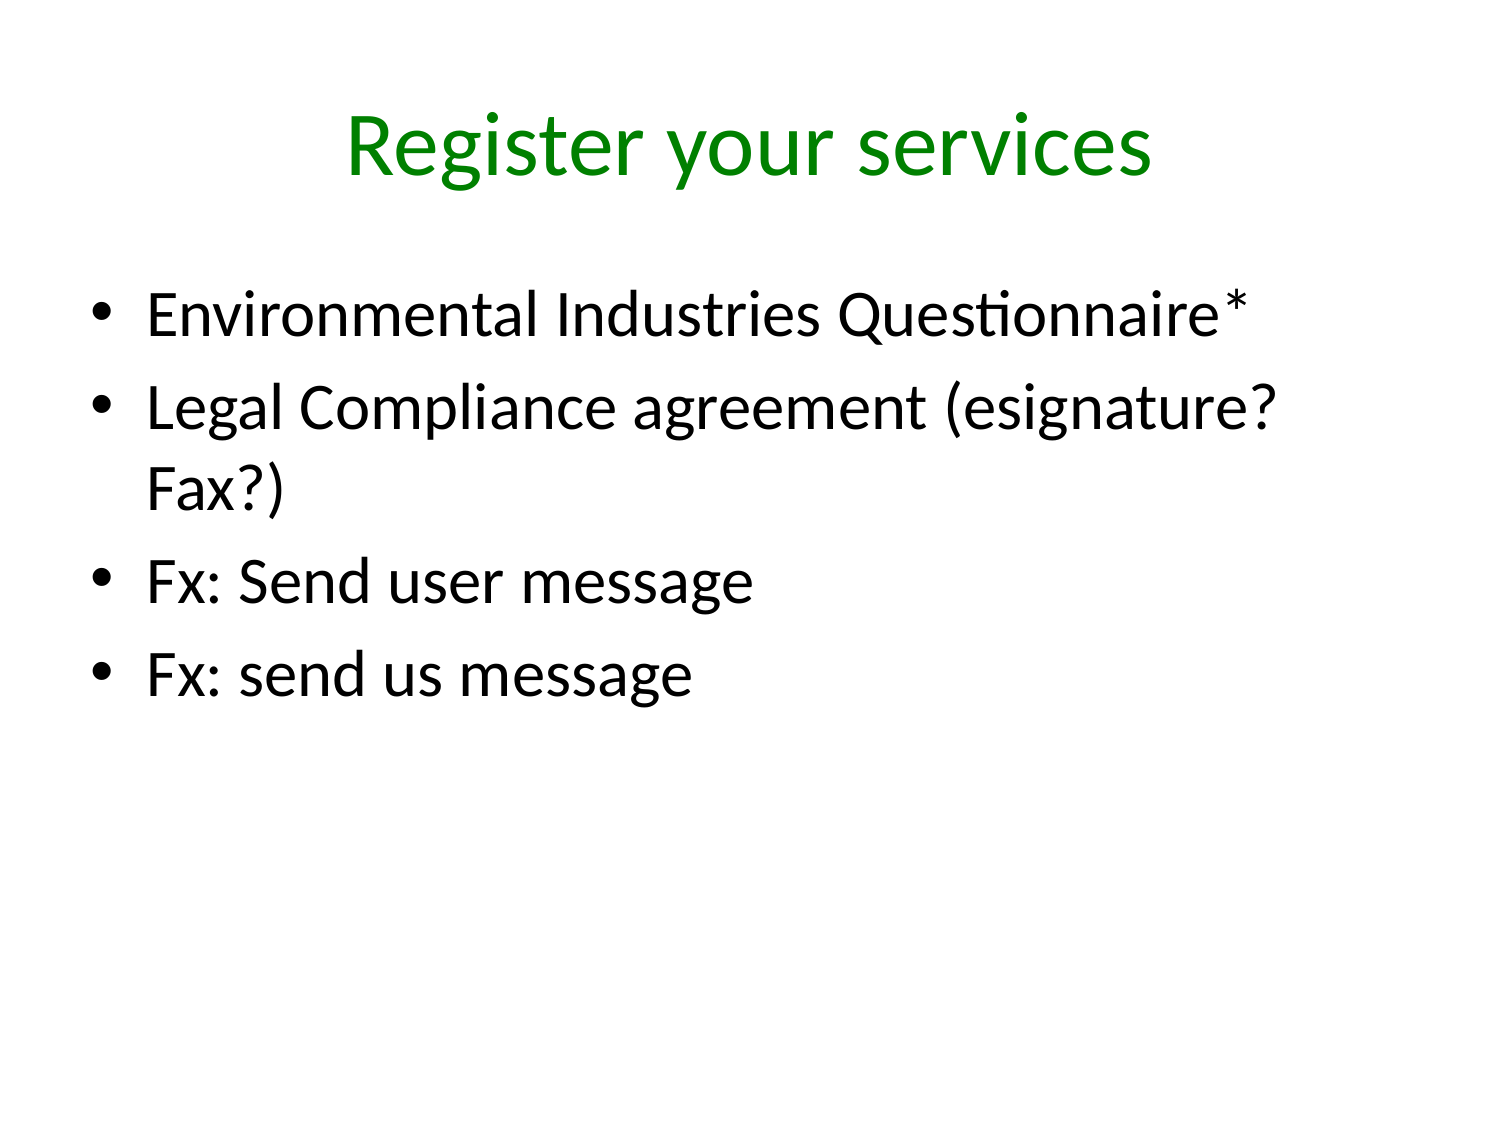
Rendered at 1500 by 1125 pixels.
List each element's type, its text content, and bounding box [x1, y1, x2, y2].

title Register your services [75, 45, 1425, 233]
list Environmental Industries Questionnaire* Legal Compliance agreement (esignature? Fax?) Fx: Send user message Fx: send us message [75, 262, 1425, 1005]
